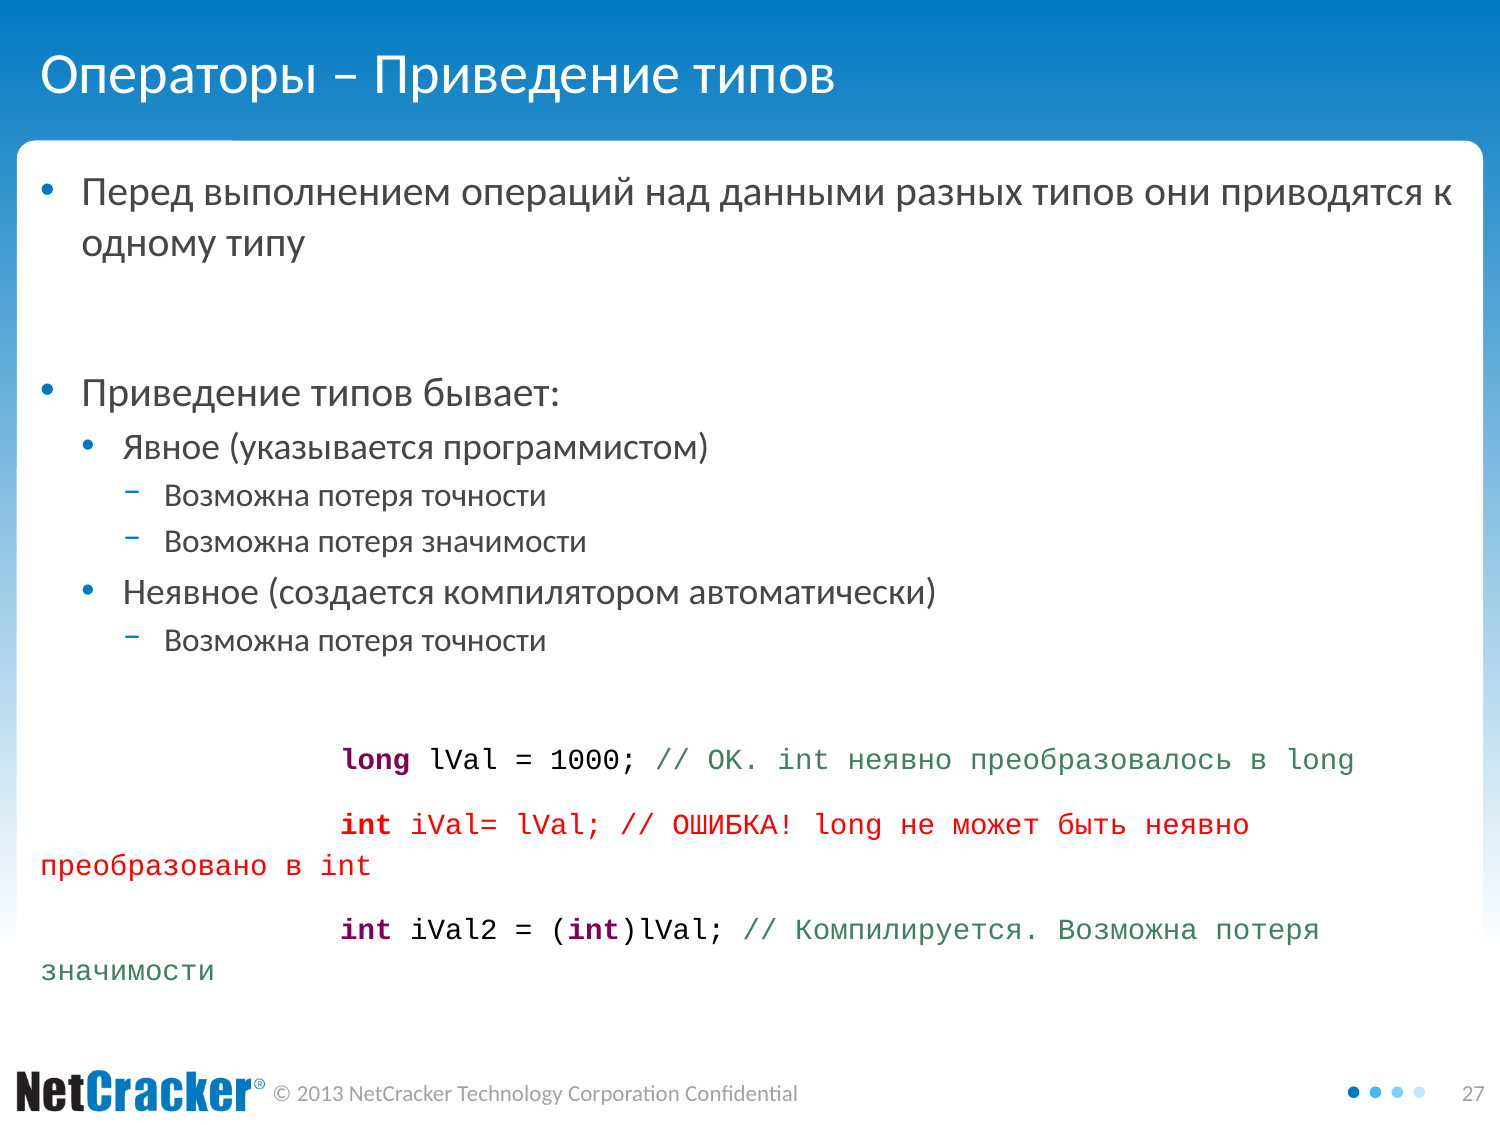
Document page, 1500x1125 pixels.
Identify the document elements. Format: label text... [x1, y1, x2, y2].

list Перед выполнением операций над данными разных типов они приводятся к одному типу Приведение типов бывает: Явное (указывается программистом) Возможна потеря точности Возможна потеря значимости Неявное (создается компилятором автоматически) Возможна потеря точности long lVal = 1000; // OK. int неявно преобразовалось в long int iVal= lVal; // ОШИБКА! long не может быть неявно преобразовано в int int iVal2 = (int)lVal; // Компилируется. Возможна потеря значимости [16, 140, 1482, 1043]
title Операторы – Приведение типов [16, 0, 1483, 141]
picture [5, 1062, 272, 1122]
